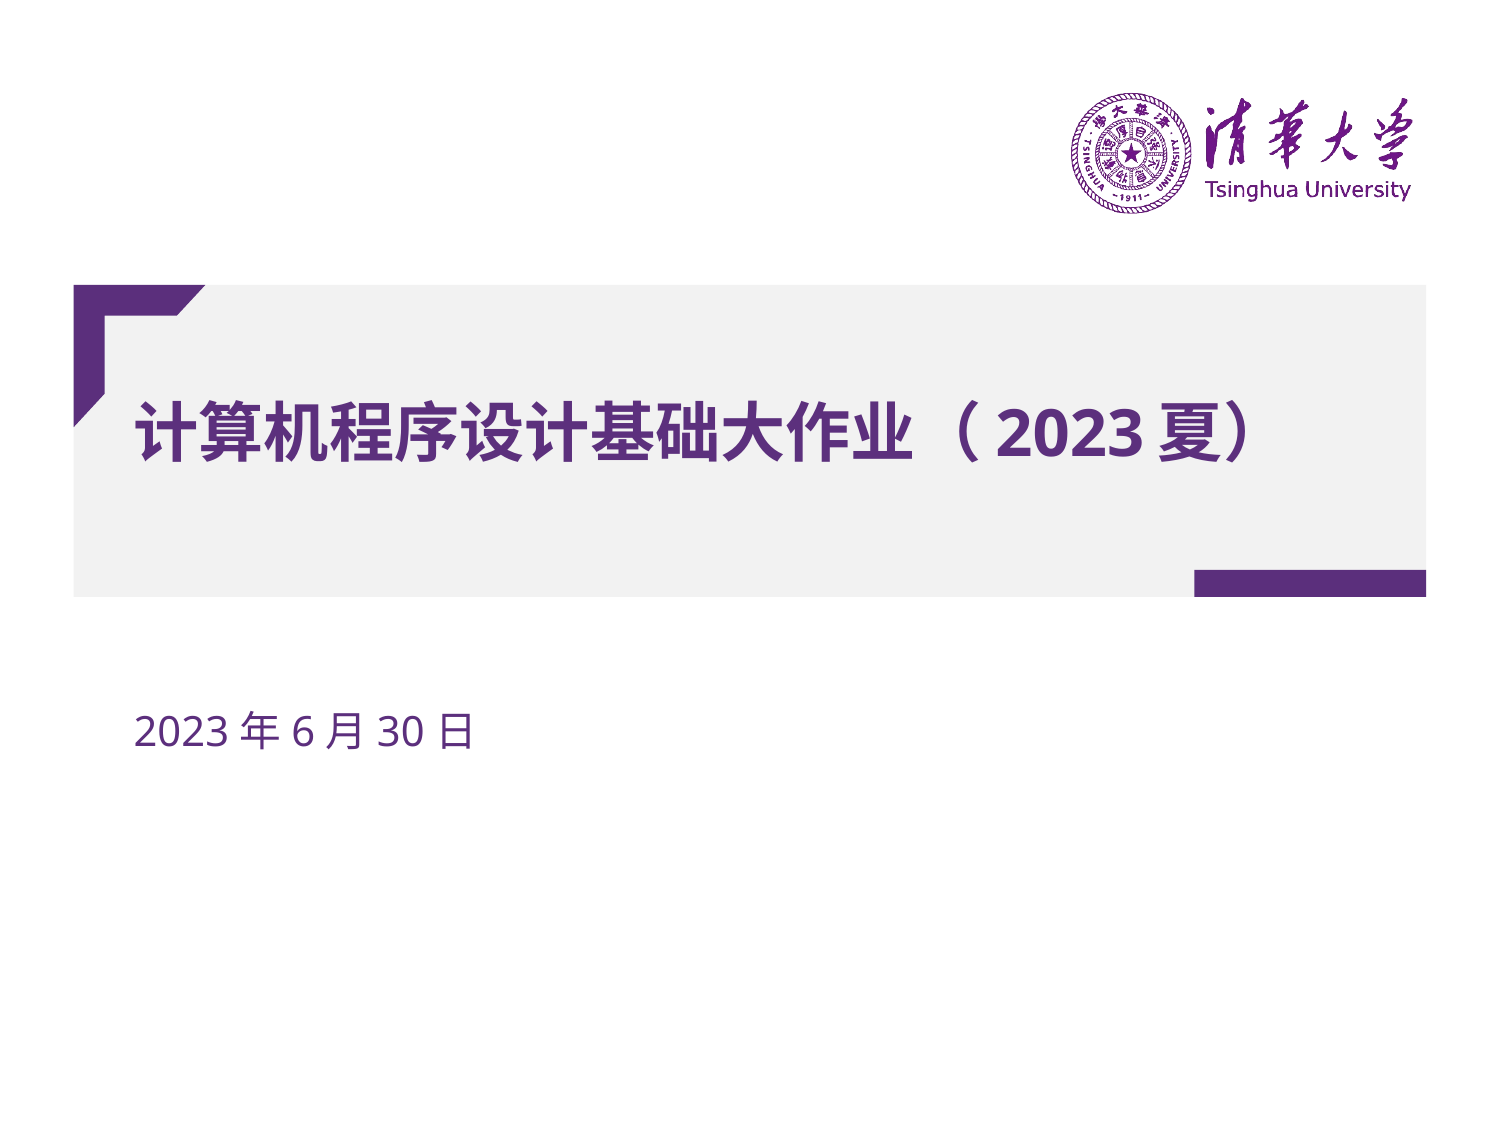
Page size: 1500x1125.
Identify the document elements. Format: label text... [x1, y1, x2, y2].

title 计算机程序设计基础大作业（2023夏） [118, 332, 1382, 556]
picture [1033, 66, 1450, 243]
subtitle 2023年6月30日 [118, 626, 1382, 847]
